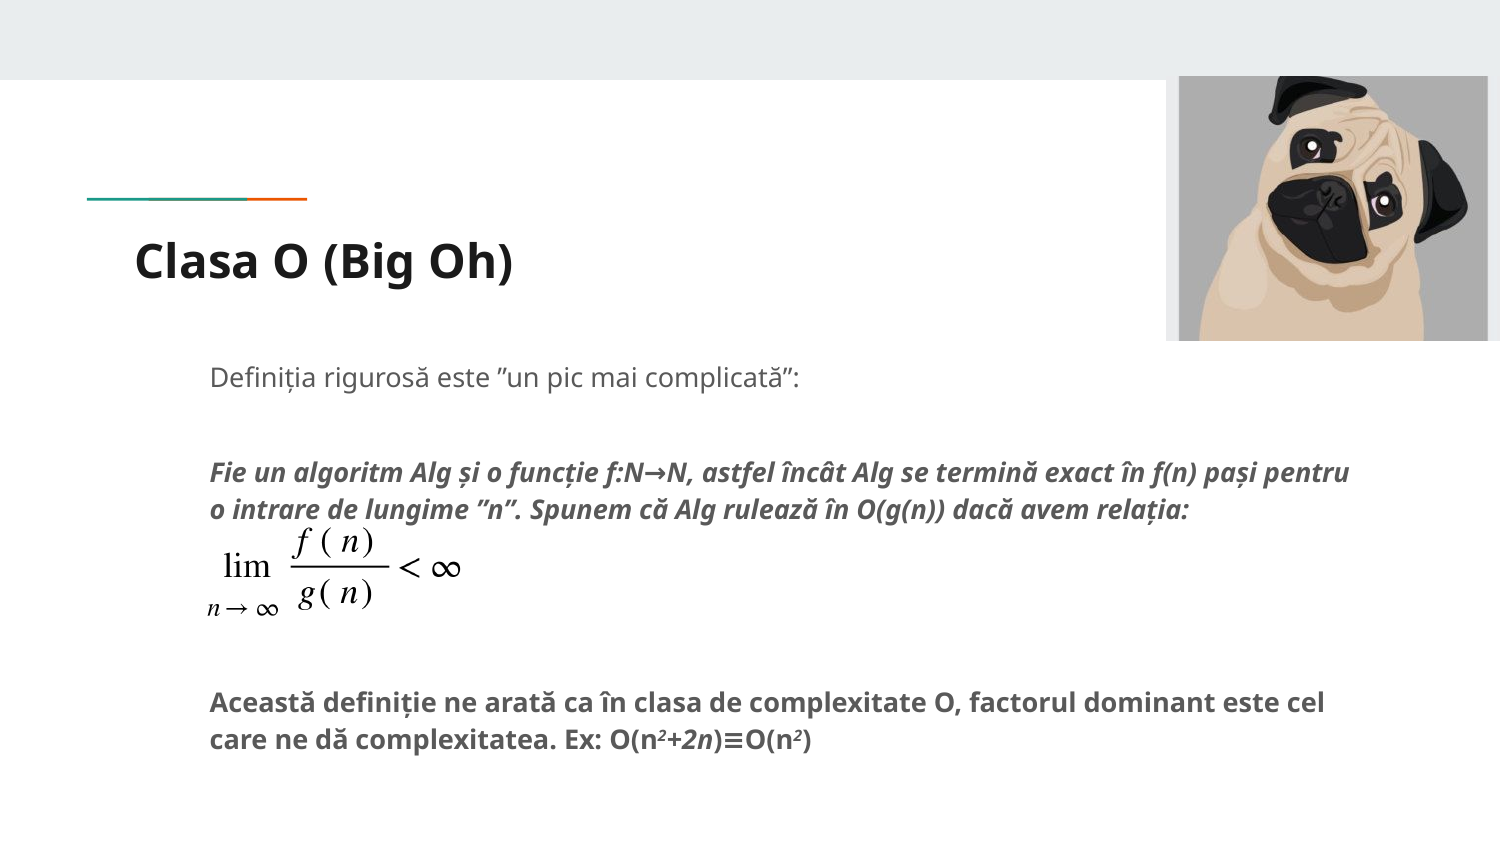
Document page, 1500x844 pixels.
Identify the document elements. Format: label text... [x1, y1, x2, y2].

picture [1166, 75, 1500, 342]
picture [206, 527, 473, 616]
title Clasa O (Big Oh) [119, 216, 1161, 305]
list Definiția rigurosă este ”un pic mai complicată”: Fie un algoritm Alg și o funcție f:N→N, astfel încât Alg se termină exact în f(n) pași pentru o intrare de lungime ”n”. Spunem că Alg rulează în O(g(n)) dacă avem relația: Această definiție ne arată ca în clasa de complexitate O, factorul dominant este cel care ne dă complexitatea. Ex: O(n2+2n)≡O(n2) [119, 341, 1381, 828]
